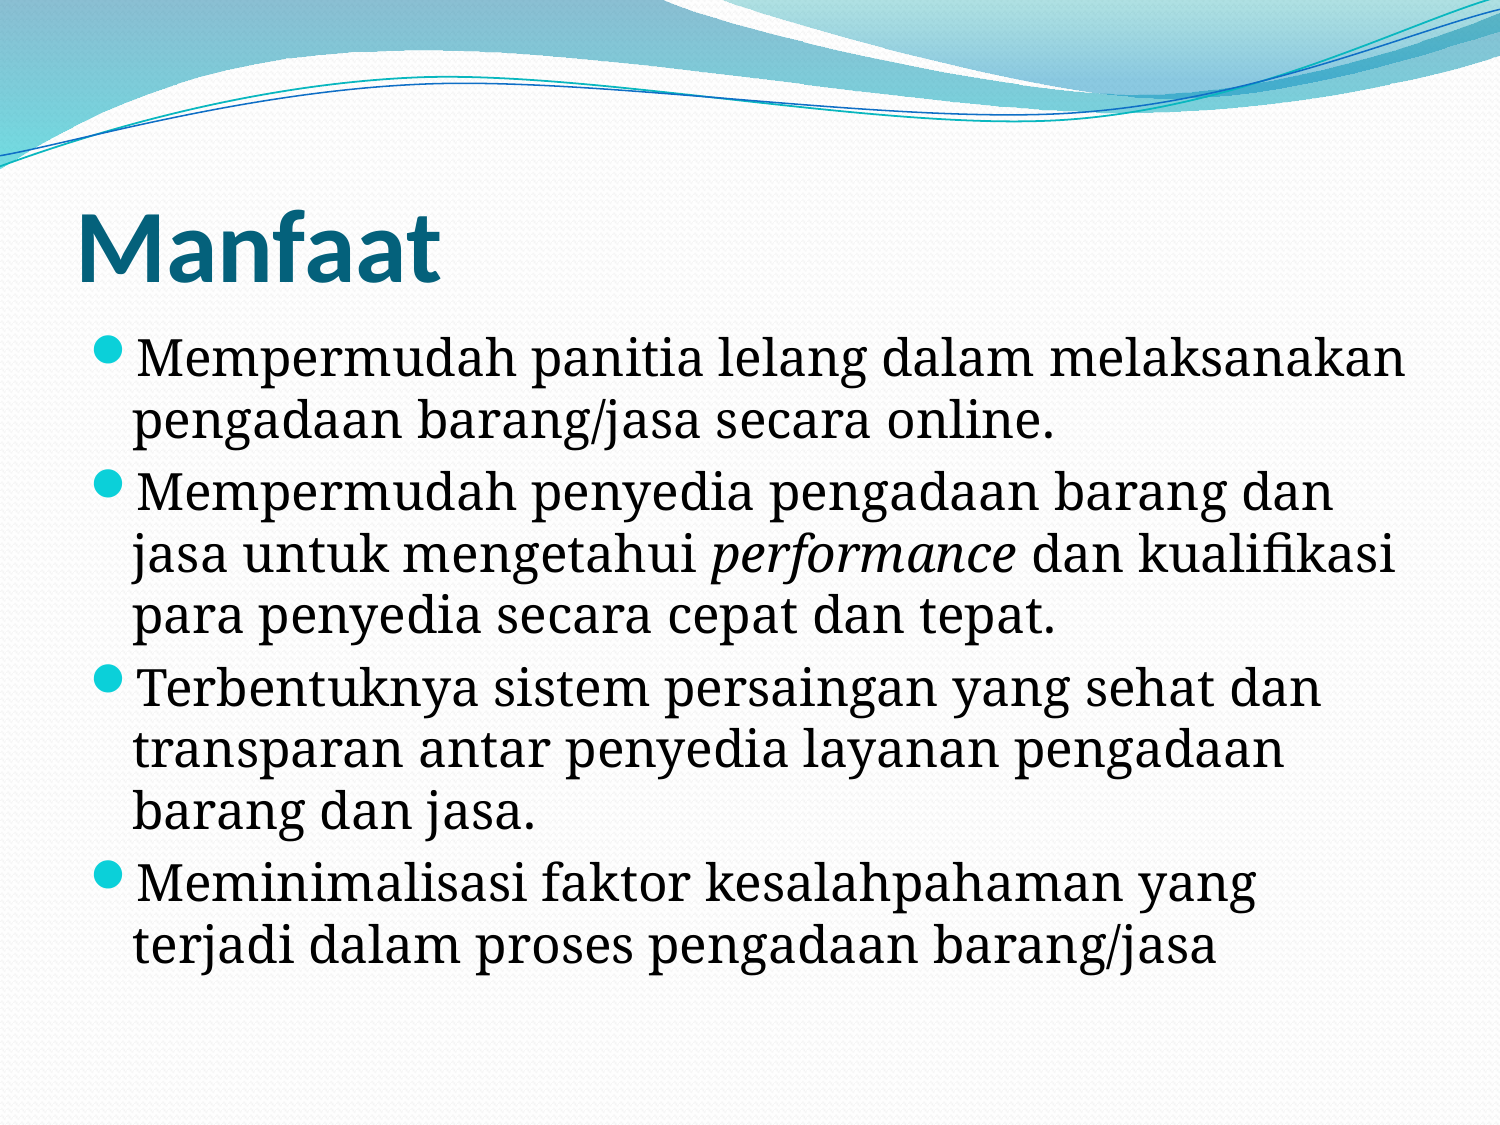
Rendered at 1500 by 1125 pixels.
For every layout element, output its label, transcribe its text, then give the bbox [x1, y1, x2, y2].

title Manfaat [75, 115, 1425, 303]
list Mempermudah panitia lelang dalam melaksanakan pengadaan barang/jasa secara online. Mempermudah penyedia pengadaan barang dan jasa untuk mengetahui performance dan kualifikasi para penyedia secara cepat dan tepat. Terbentuknya sistem persaingan yang sehat dan transparan antar penyedia layanan pengadaan barang dan jasa. Meminimalisasi faktor kesalahpahaman yang terjadi dalam proses pengadaan barang/jasa [75, 317, 1425, 1038]
